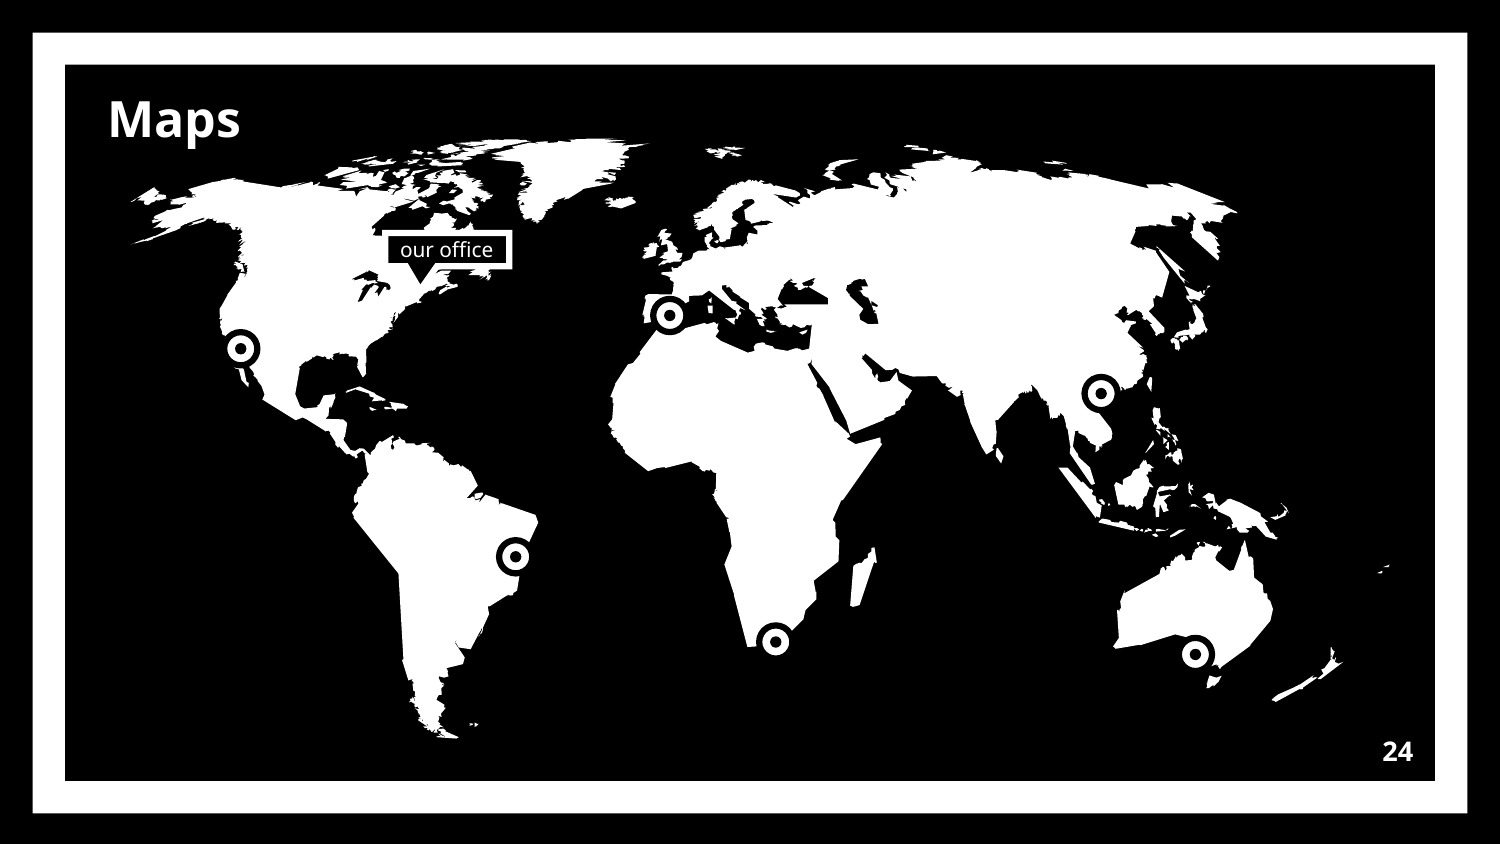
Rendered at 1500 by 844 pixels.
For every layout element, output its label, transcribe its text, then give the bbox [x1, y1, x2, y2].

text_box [758, 625, 793, 659]
text_box our office [385, 232, 510, 291]
text_box [608, 155, 1238, 648]
text_box [1270, 502, 1289, 520]
text_box [1271, 647, 1344, 702]
text_box [130, 166, 539, 739]
title Maps [92, 49, 928, 163]
text_box [1202, 492, 1279, 540]
text_box [603, 196, 636, 209]
text_box [1113, 540, 1273, 670]
text_box [361, 163, 395, 167]
slide_number 24 [1338, 720, 1429, 786]
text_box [1178, 637, 1213, 672]
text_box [1084, 376, 1119, 411]
text_box [1205, 675, 1222, 689]
text_box [429, 163, 464, 167]
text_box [498, 539, 533, 574]
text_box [652, 298, 687, 333]
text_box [223, 331, 258, 366]
text_box [516, 163, 626, 224]
text_box [932, 149, 947, 155]
